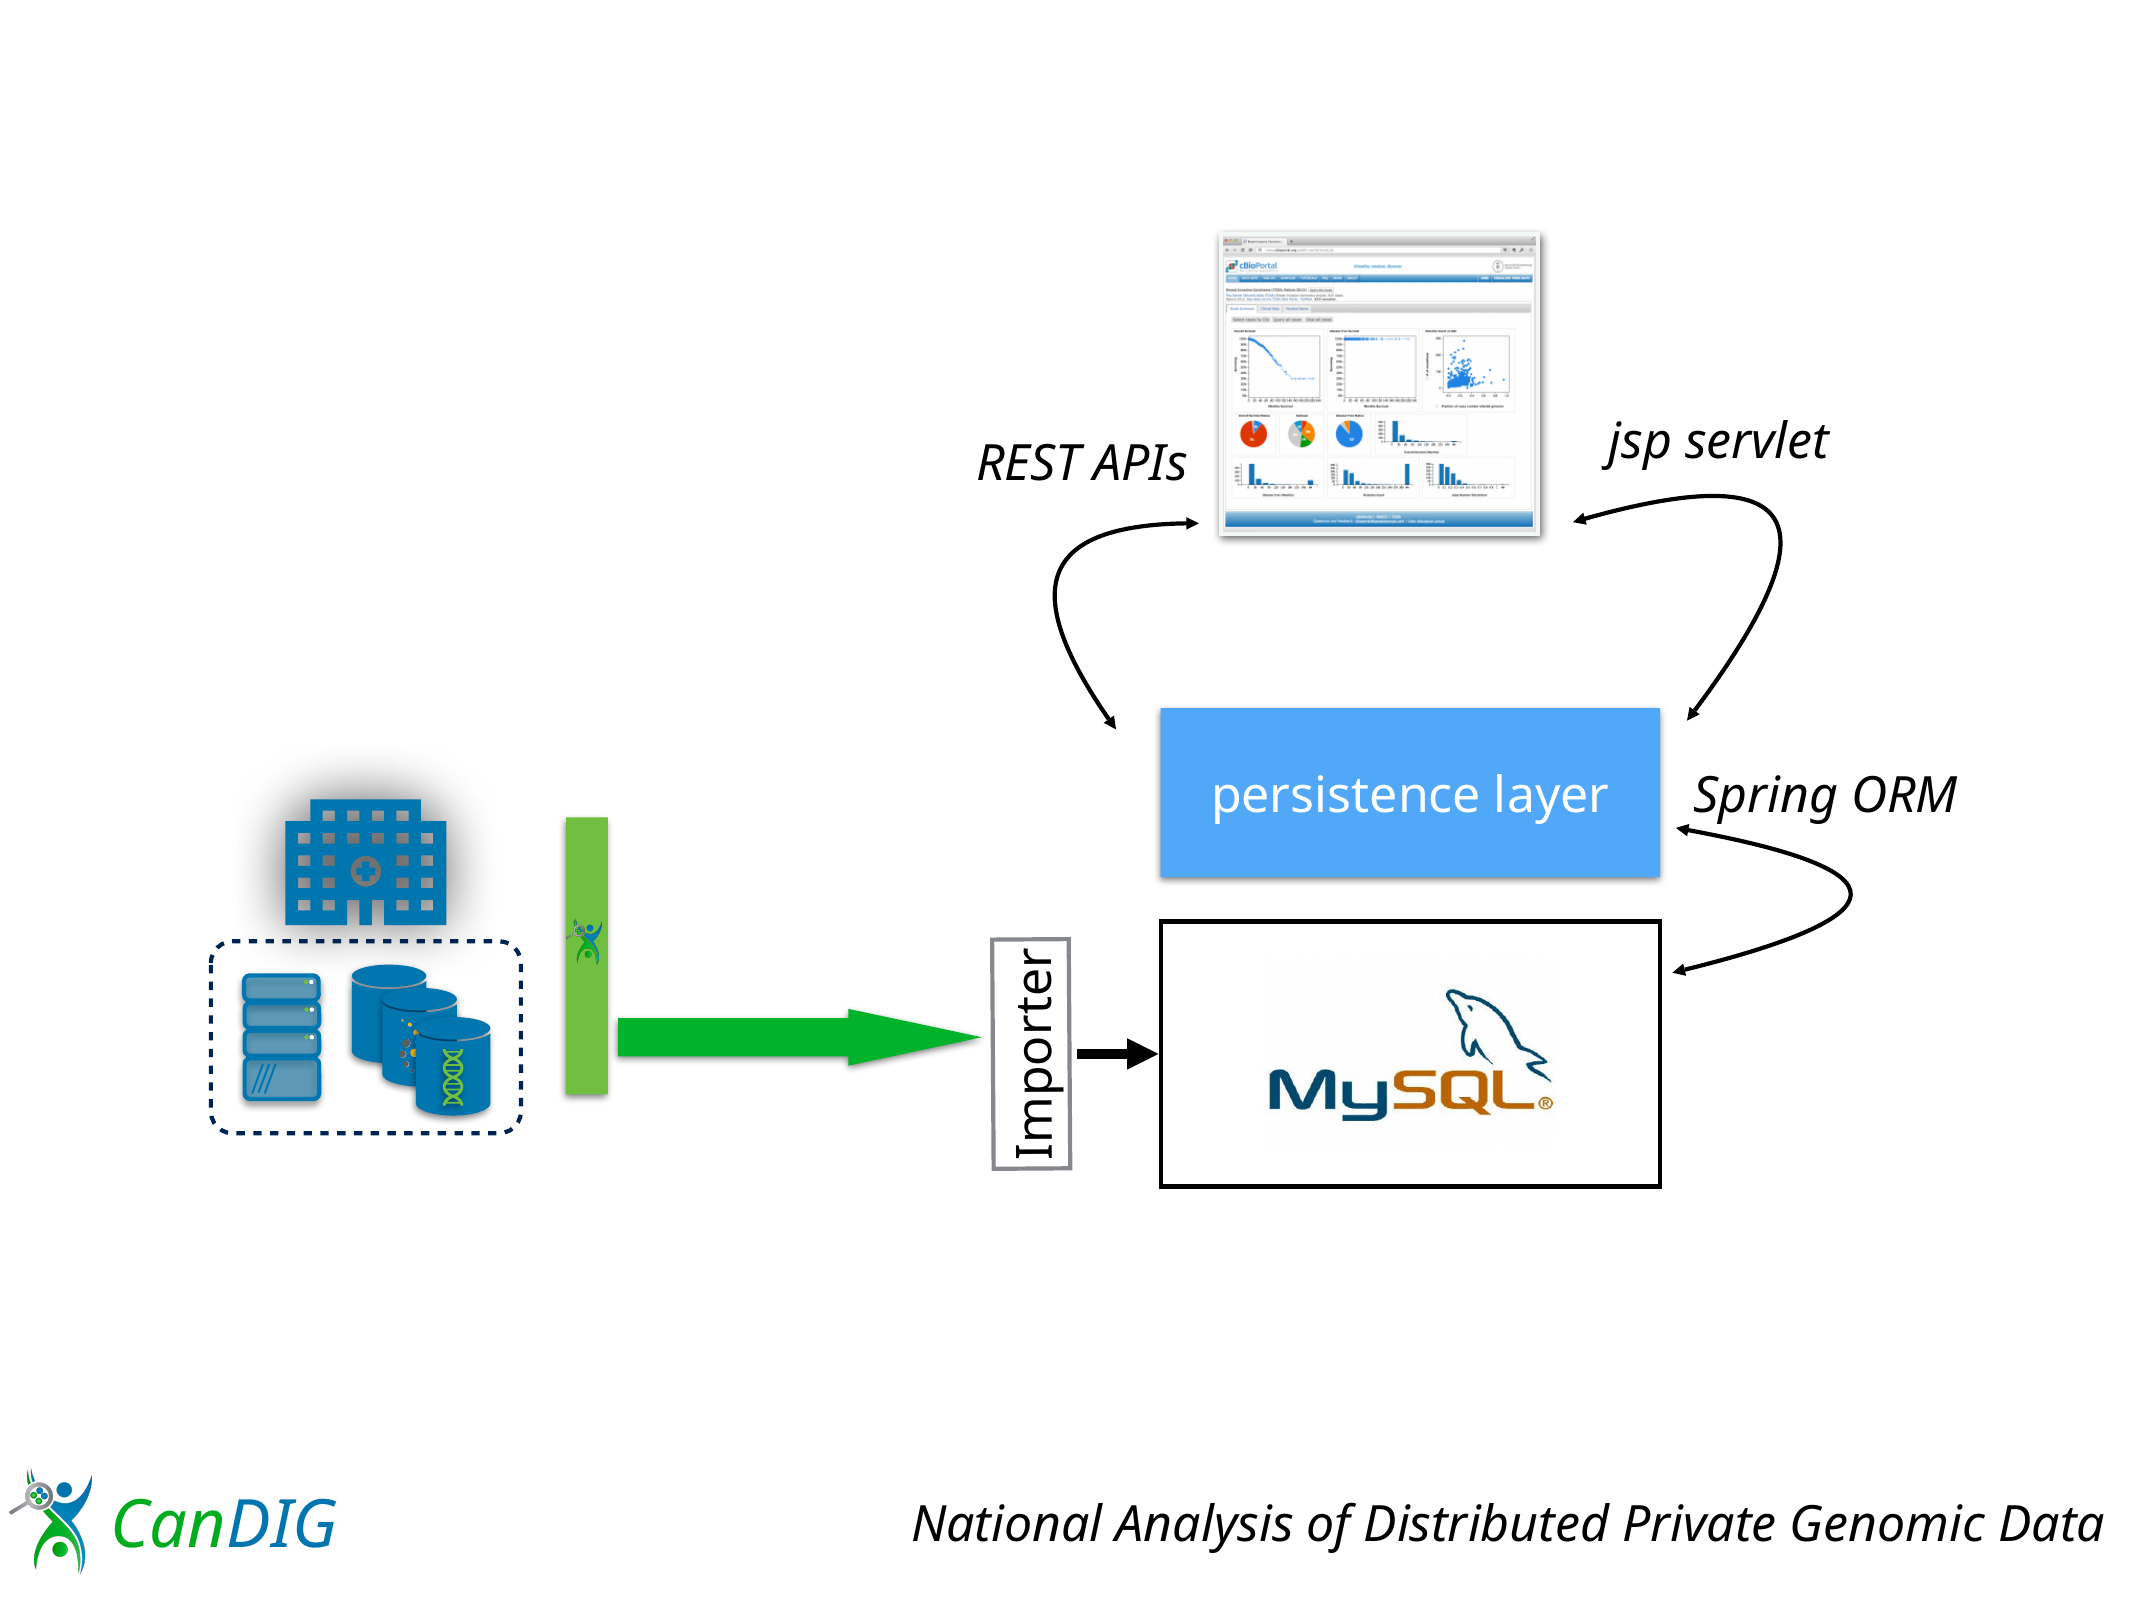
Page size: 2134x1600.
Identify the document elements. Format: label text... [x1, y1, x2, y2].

text_box [1077, 1047, 1157, 1061]
picture [9, 1467, 92, 1576]
picture [1222, 236, 1536, 533]
text_box REST APIs [967, 421, 1197, 499]
picture [1162, 923, 1659, 1185]
picture [403, 1040, 410, 1047]
text_box Spring ORM [1684, 754, 1967, 831]
text_box [285, 799, 447, 926]
text_box Importer [992, 939, 1071, 1169]
text_box [618, 1008, 982, 1066]
text_box persistence layer [1160, 708, 1661, 878]
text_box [565, 817, 609, 1095]
text_box [1672, 825, 1851, 976]
text_box [1054, 517, 1199, 730]
text_box [210, 941, 521, 1134]
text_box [243, 975, 320, 1100]
text_box [1572, 495, 1781, 721]
text_box jsp servlet [1600, 400, 1851, 477]
